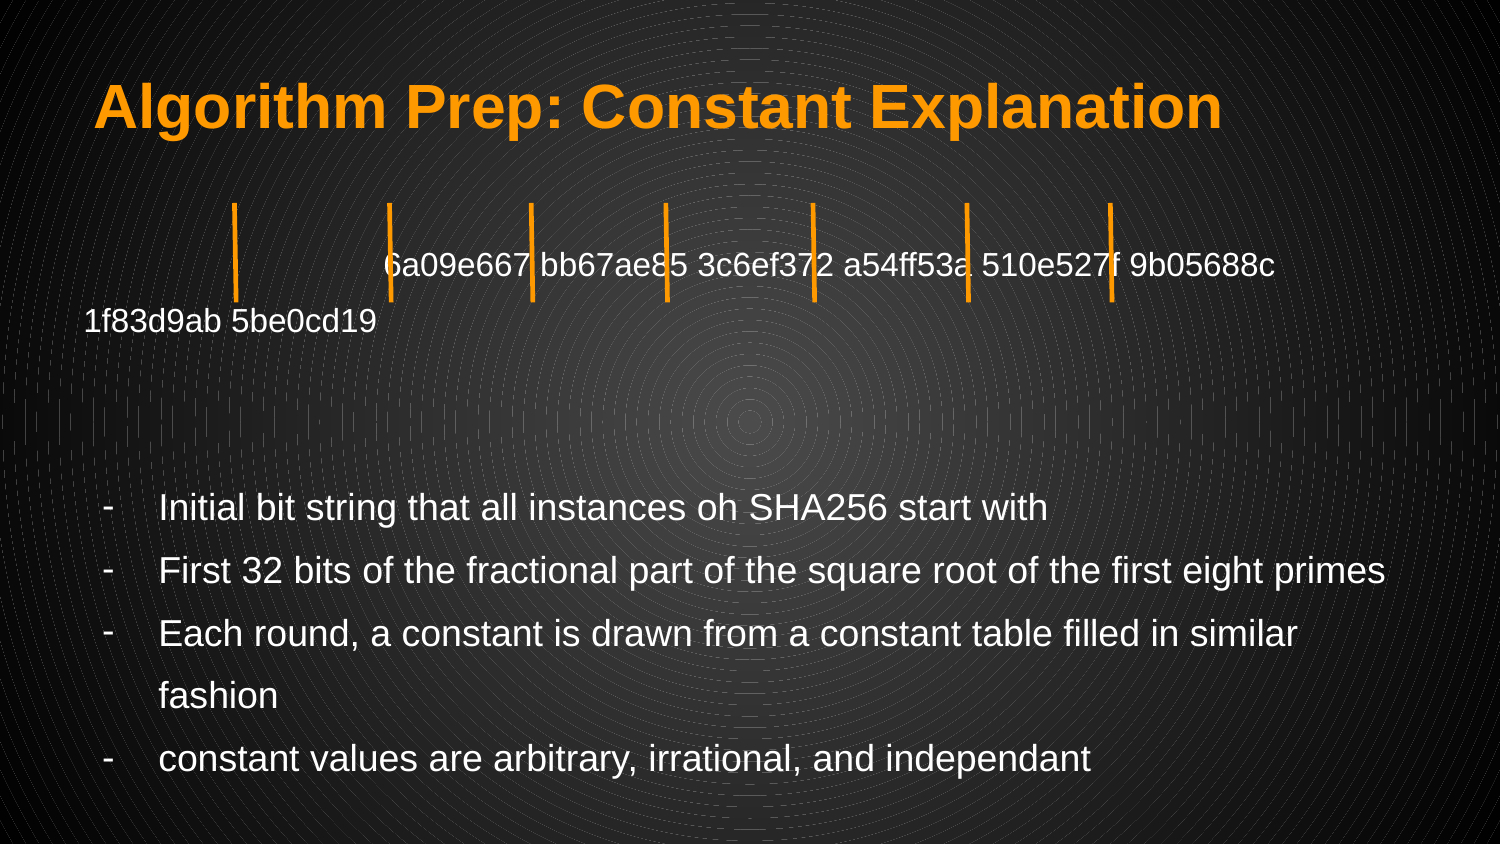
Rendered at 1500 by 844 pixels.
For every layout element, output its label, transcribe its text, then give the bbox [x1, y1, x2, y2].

title Algorithm Prep: Constant Explanation [78, 15, 1429, 157]
list 6a09e667 bb67ae85 3c6ef372 a54ff53a 510e527f 9b05688c 1f83d9ab 5be0cd19 Initial bit string that all instances oh SHA256 start with First 32 bits of the fractional part of the square root of the first eight primes Each round, a constant is drawn from a constant table filled in similar fashion constant values are arbitrary, irrational, and independant [68, 156, 1419, 768]
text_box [530, 202, 534, 303]
